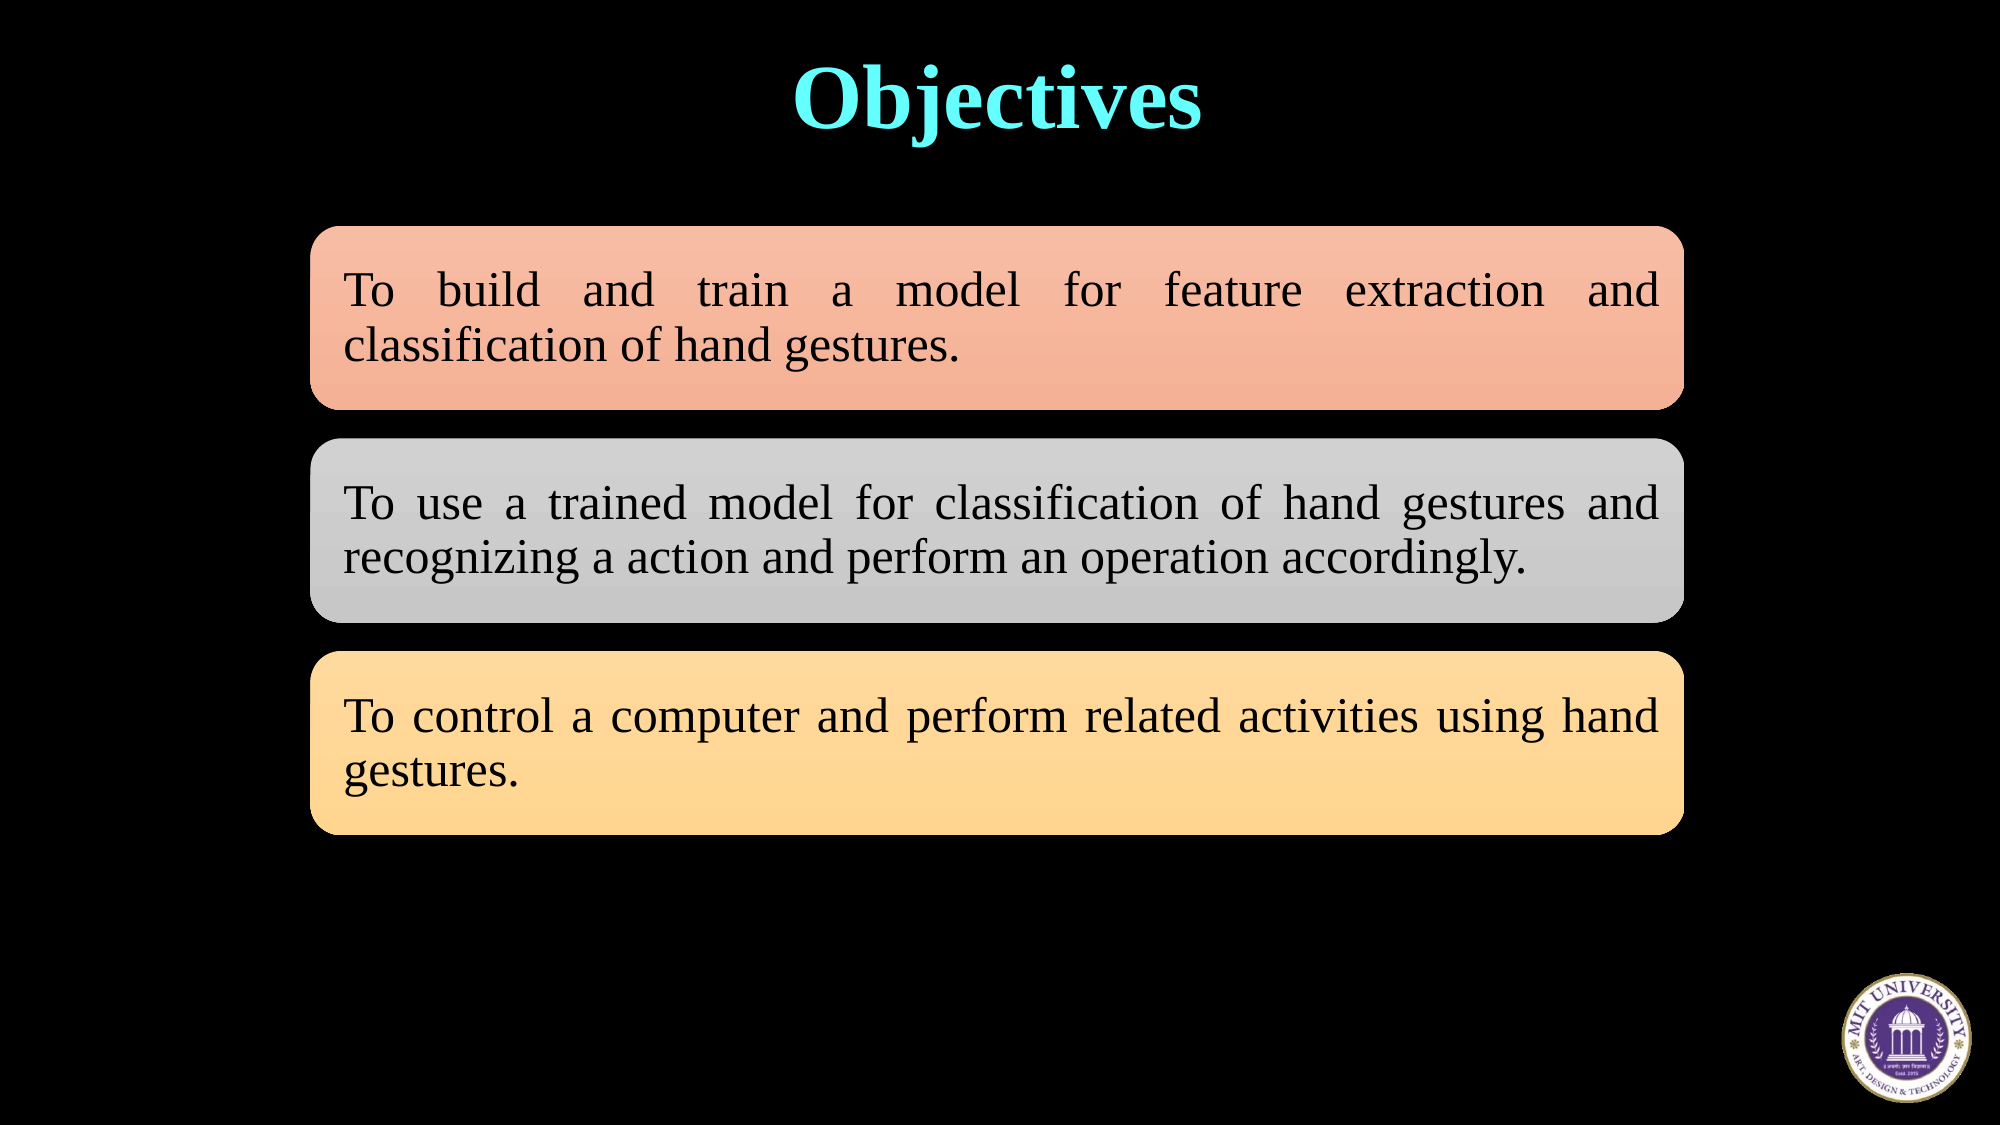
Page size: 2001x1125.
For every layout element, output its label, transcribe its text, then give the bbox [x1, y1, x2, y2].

picture [1831, 966, 1977, 1109]
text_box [310, 223, 1685, 837]
text_box Objectives [725, 41, 1270, 185]
